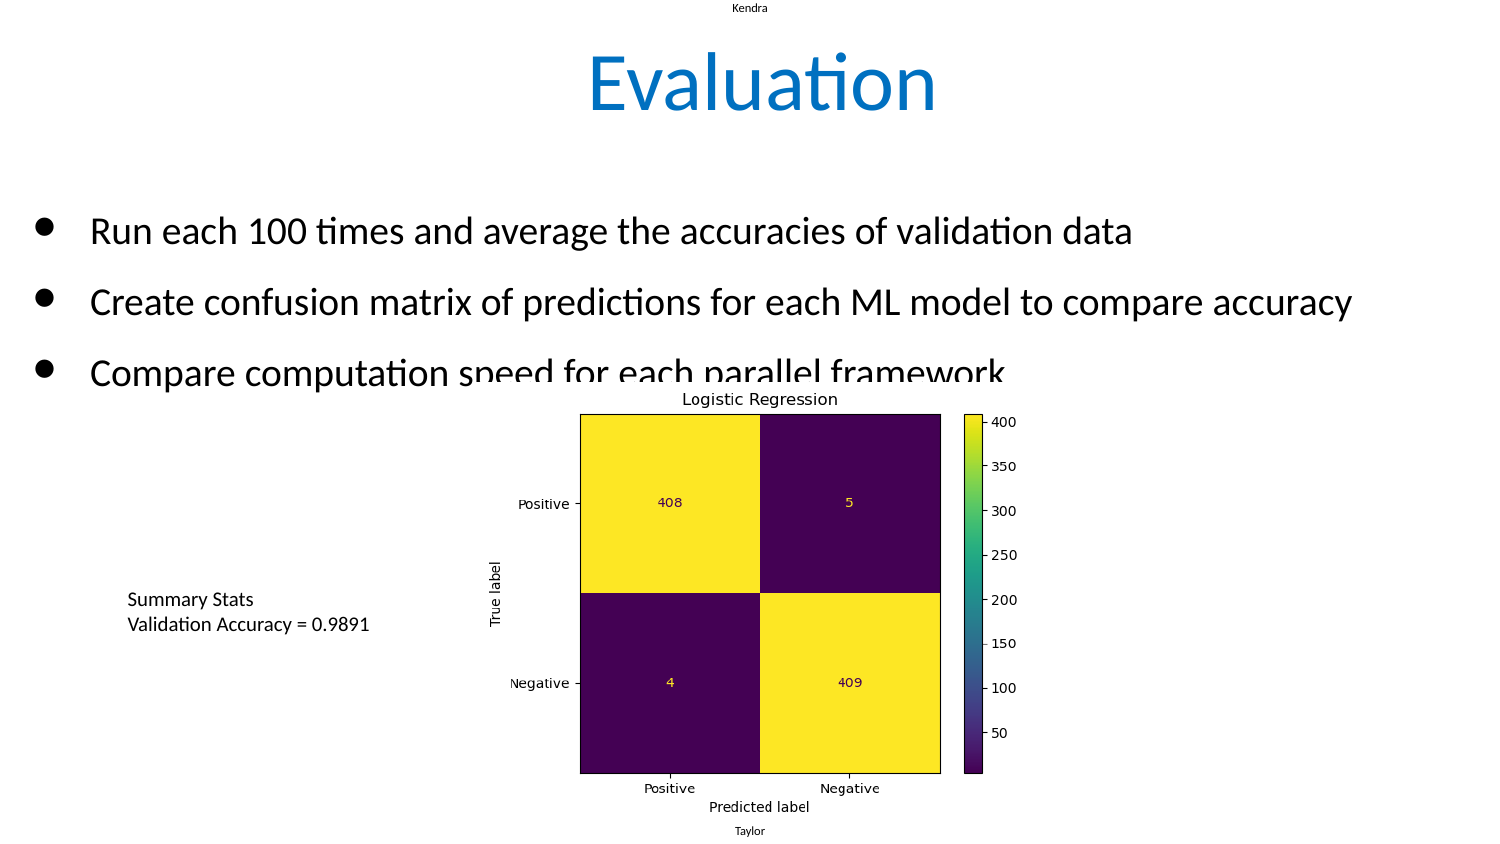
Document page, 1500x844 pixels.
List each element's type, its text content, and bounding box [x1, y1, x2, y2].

text_box Kendra [700, 0, 799, 21]
text_box Taylor [700, 832, 799, 844]
title Run each 100 times and average the accuracies of validation data Create confusion matrix of predictions for each ML model to compare accuracy Compare computation speed for each parallel framework [0, 166, 1398, 762]
text_box Summary Stats Validation Accuracy = 0.9891 [112, 570, 470, 651]
picture [475, 382, 1025, 824]
title Evaluation [64, 23, 1463, 204]
